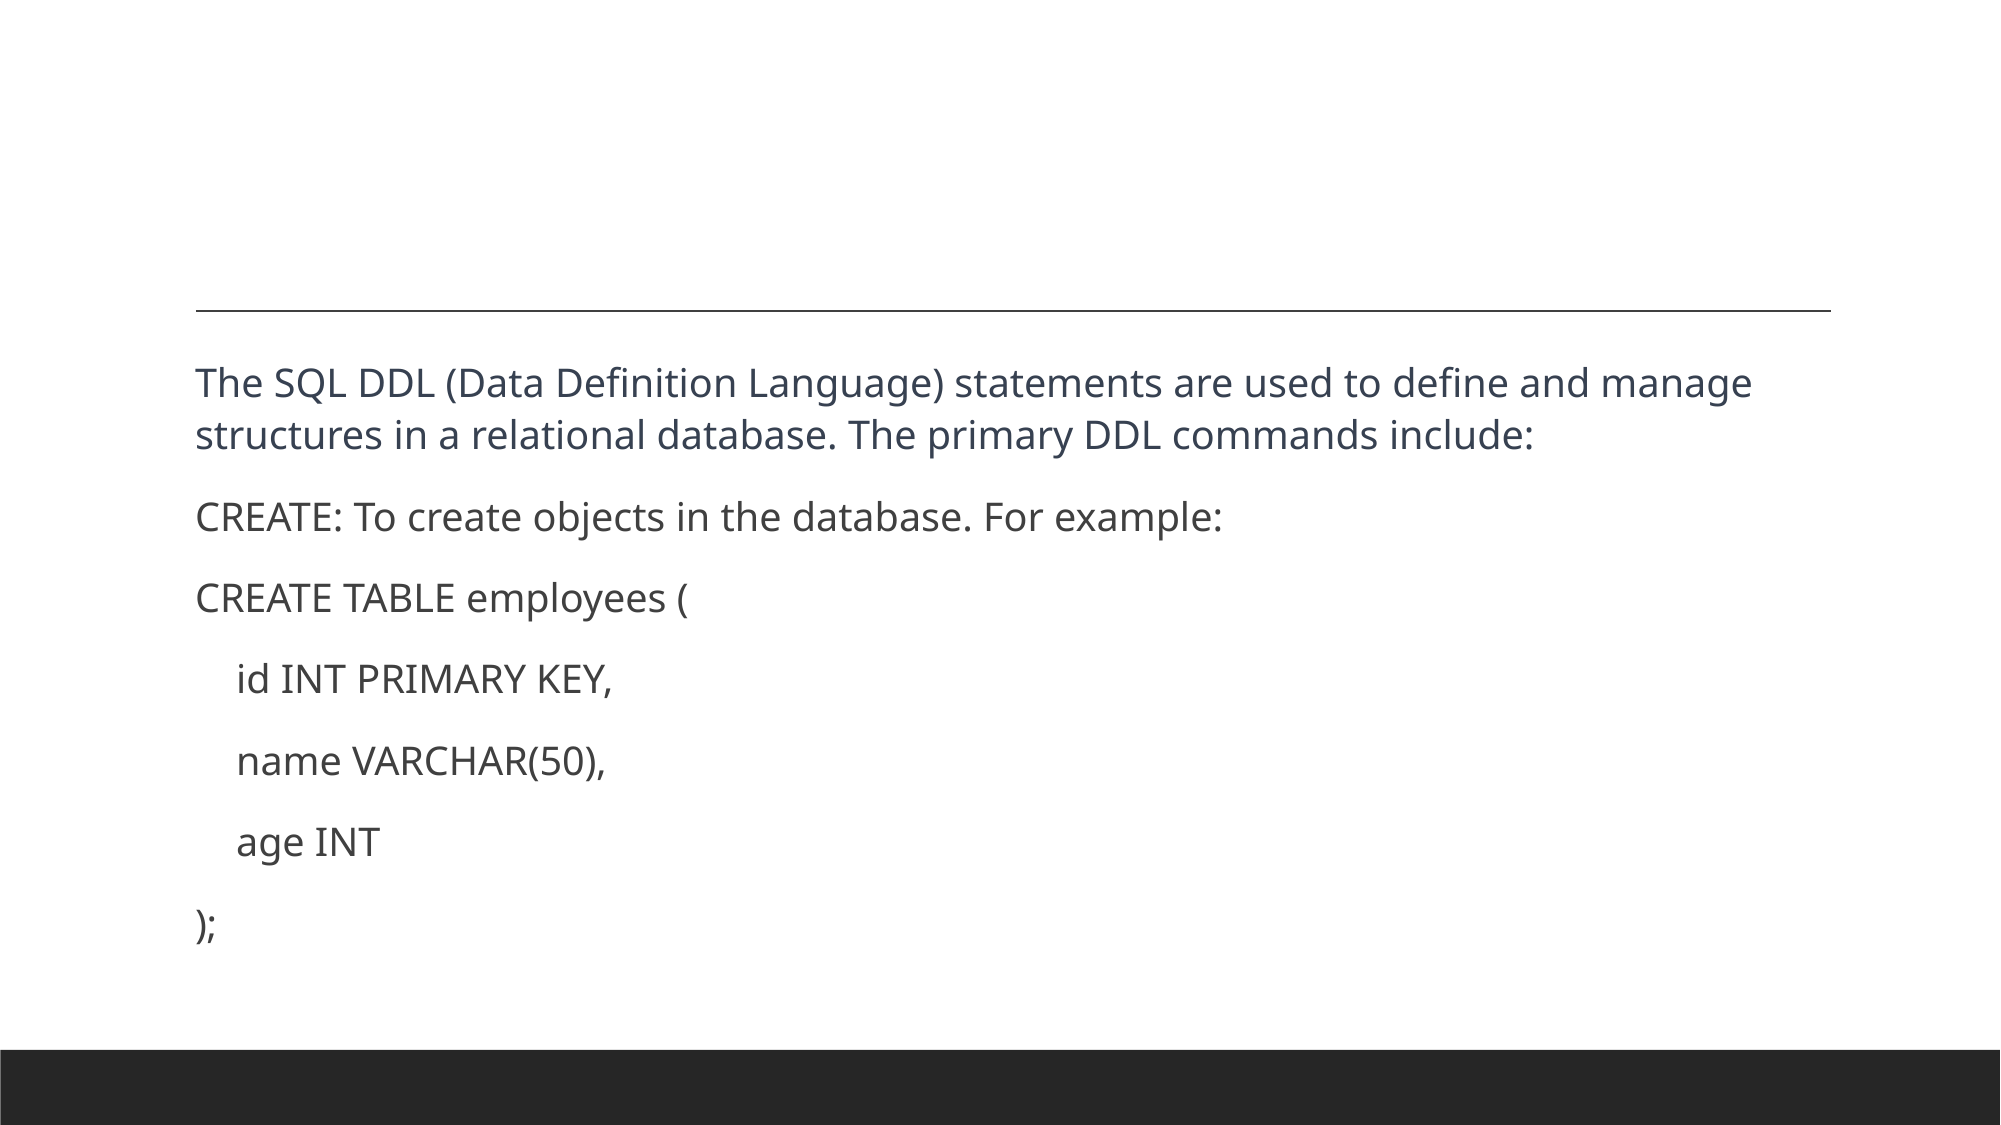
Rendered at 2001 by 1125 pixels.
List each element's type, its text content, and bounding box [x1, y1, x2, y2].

list The SQL DDL (Data Definition Language) statements are used to define and manage structures in a relational database. The primary DDL commands include: CREATE: To create objects in the database. For example: CREATE TABLE employees ( id INT PRIMARY KEY, name VARCHAR(50), age INT ); [180, 345, 1830, 963]
